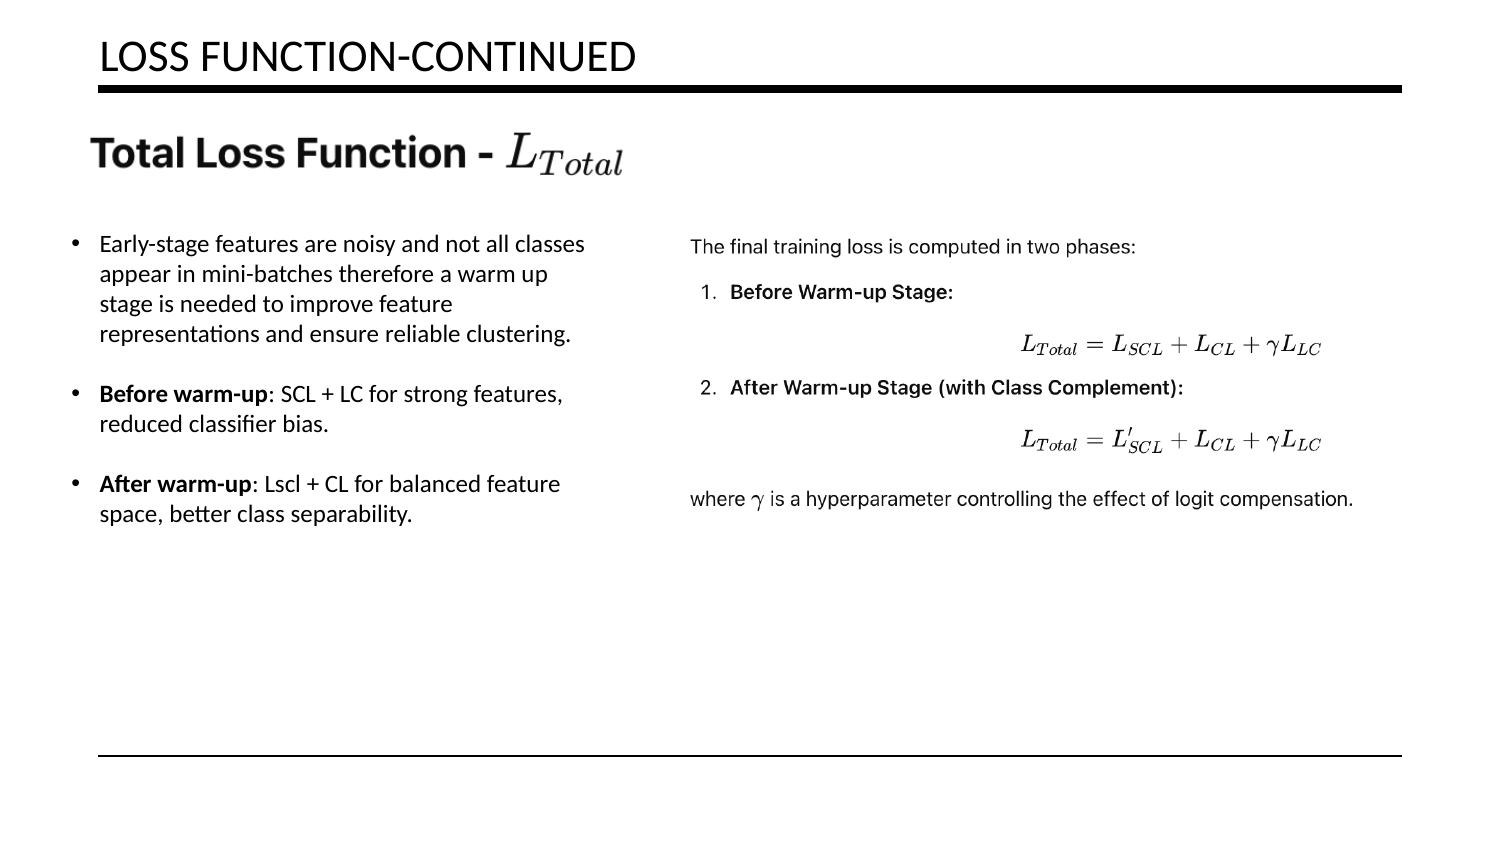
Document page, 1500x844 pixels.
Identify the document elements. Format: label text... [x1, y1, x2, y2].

picture [661, 220, 1368, 523]
picture [56, 119, 630, 197]
text_box LOSS FUNCTION-CONTINUED [84, 10, 1398, 96]
text_box Early-stage features are noisy and not all classes appear in mini-batches therefore a warm up stage is needed to improve feature representations and ensure reliable clustering. Before warm-up: SCL + LC for strong features, reduced classifier bias. After warm-up: Lscl + CL for balanced feature space, better class separability. [56, 220, 602, 535]
